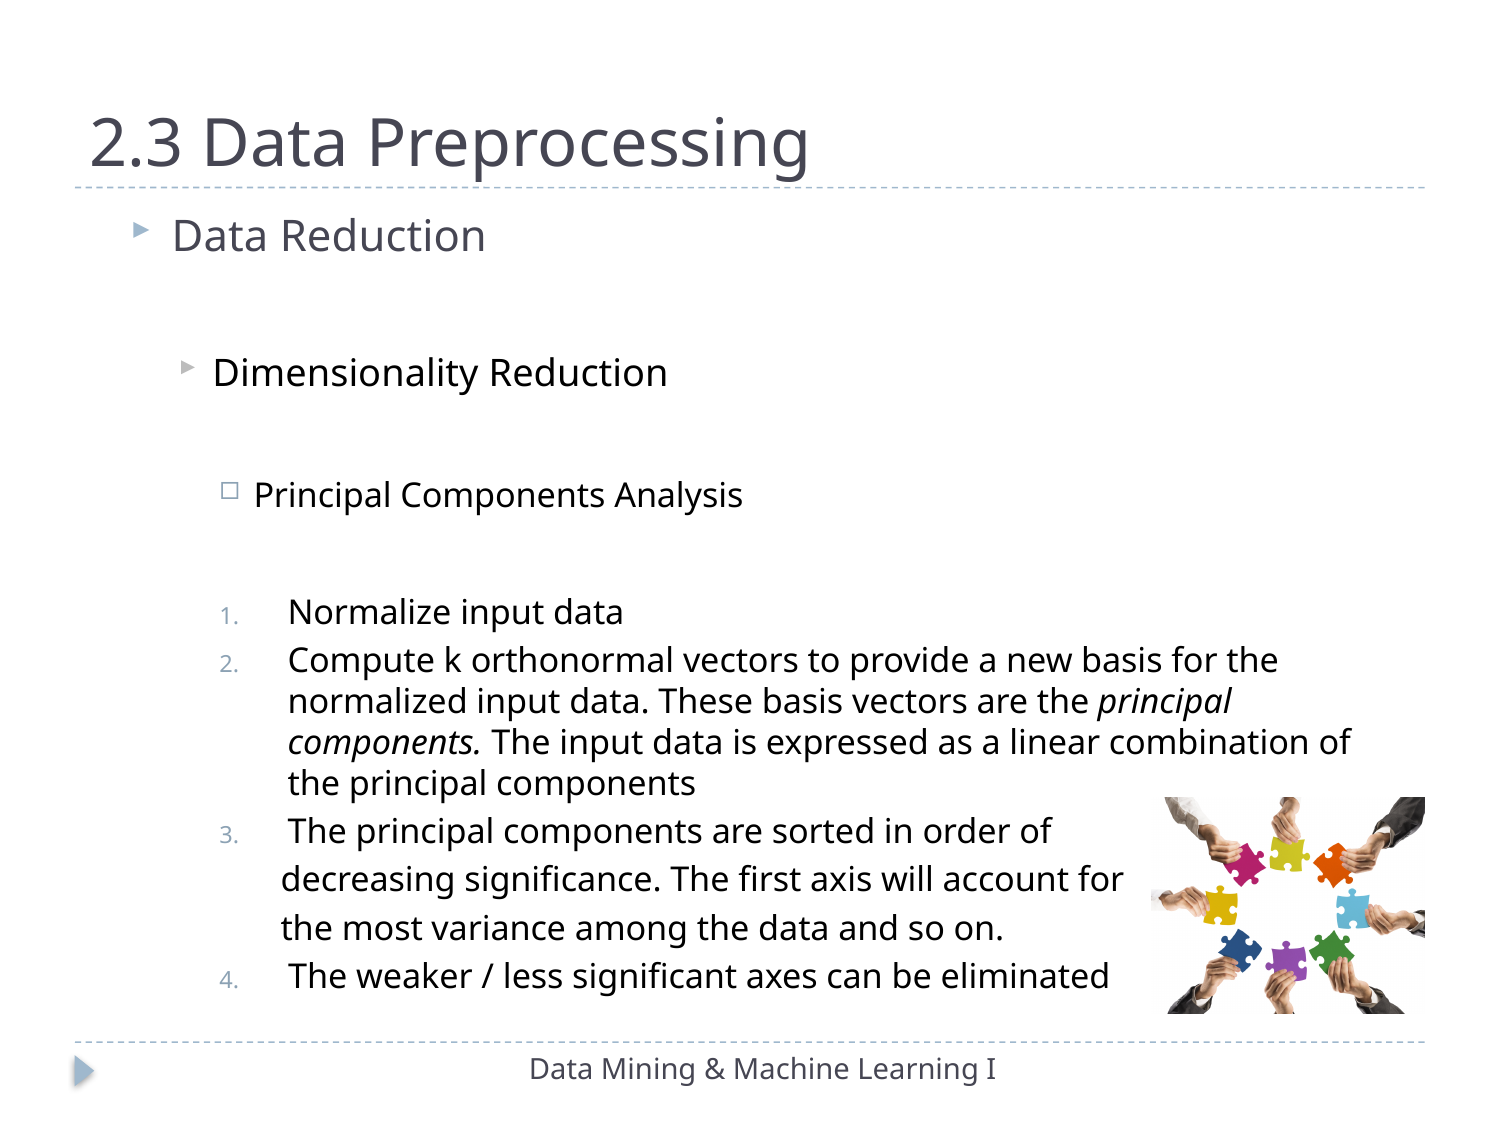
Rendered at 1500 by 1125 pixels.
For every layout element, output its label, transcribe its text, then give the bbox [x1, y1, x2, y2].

footer Data Mining & Machine Learning I [475, 1042, 1051, 1103]
picture [1151, 797, 1426, 1014]
title 2.3 Data Preprocessing [75, 24, 1425, 188]
list Data Reduction Dimensionality Reduction Principal Components Analysis Normalize input data Compute k orthonormal vectors to provide a new basis for the normalized input data. These basis vectors are the principal components. The input data is expressed as a linear combination of the principal components The principal components are sorted in order of decreasing significance. The first axis will account for the most variance among the data and so on. The weaker / less significant axes can be eliminated [75, 200, 1425, 1010]
